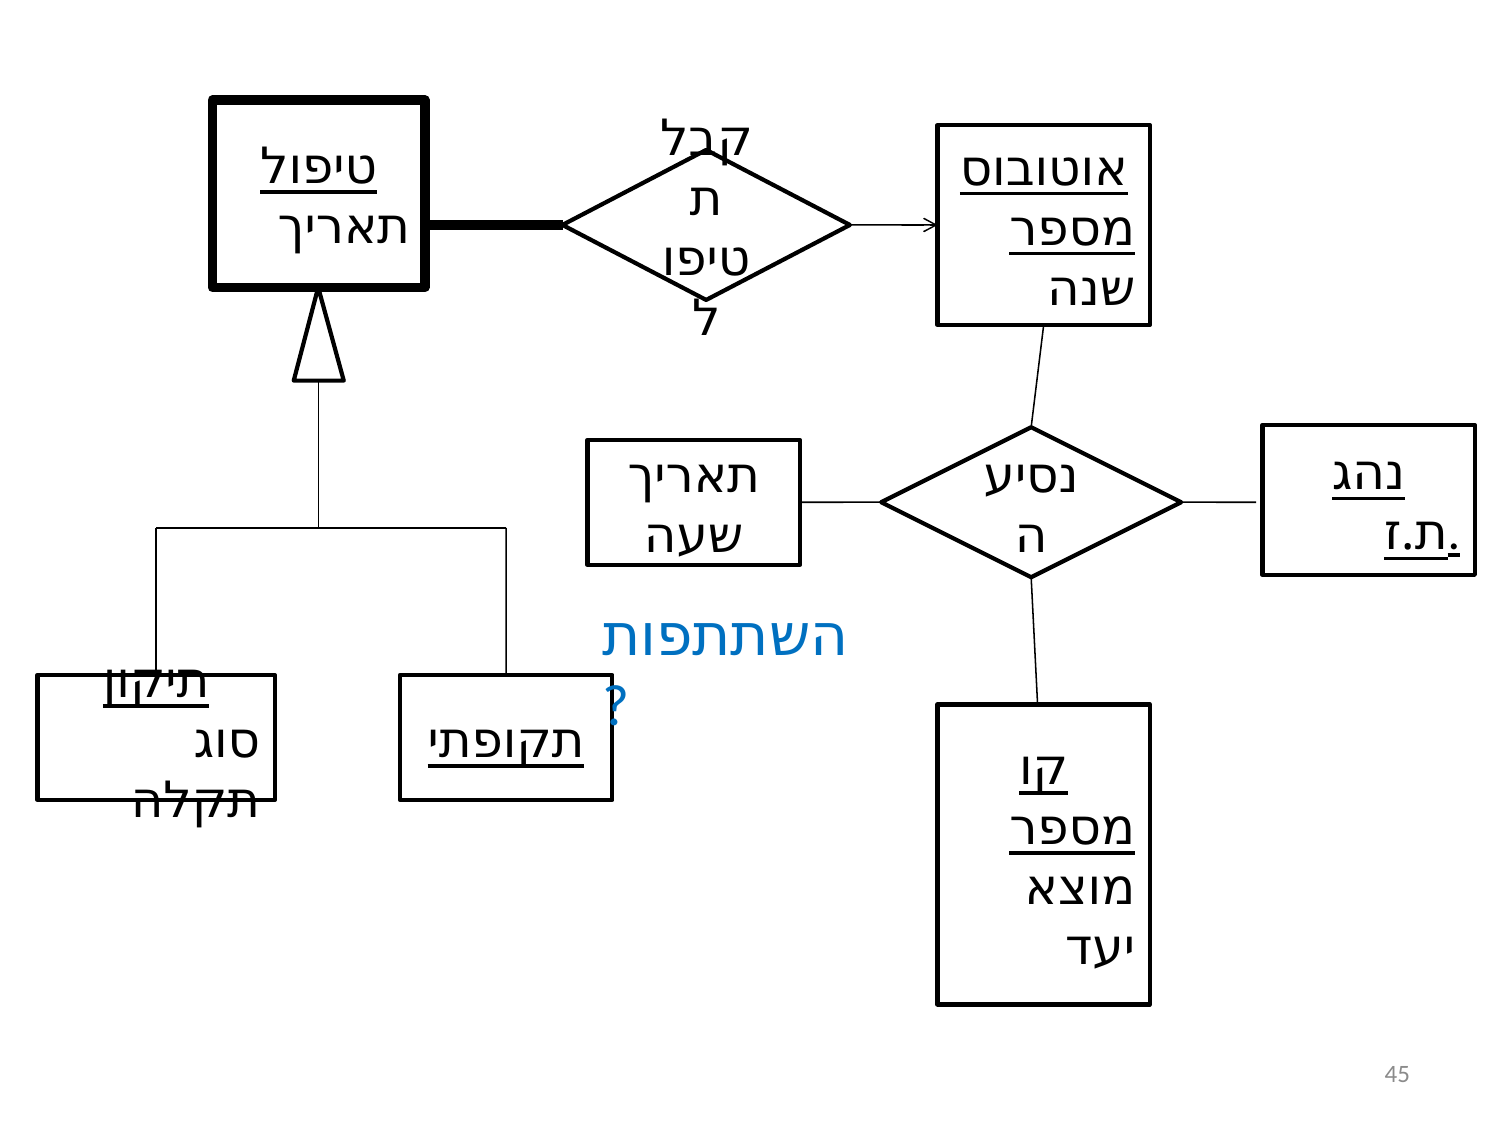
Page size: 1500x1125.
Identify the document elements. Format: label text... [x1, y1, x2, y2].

text_box נהג ת.ז. [1260, 423, 1477, 577]
text_box השתתפות? [587, 589, 888, 745]
text_box קבלת טיפול [563, 148, 852, 302]
text_box [291, 285, 346, 383]
slide_number 45 [1074, 1042, 1425, 1103]
text_box תיקון סוג תקלה [35, 673, 277, 802]
text_box אוטובוס מספר שנה [935, 123, 1152, 327]
text_box תקופתי [398, 673, 614, 802]
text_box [971, 636, 1098, 644]
text_box תאריך שעה [585, 438, 802, 567]
text_box נסיעה [879, 427, 1183, 579]
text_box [1030, 324, 1044, 428]
text_box טיפול תאריך [210, 98, 427, 290]
text_box קו מספר מוצא יעד [935, 702, 1152, 1007]
